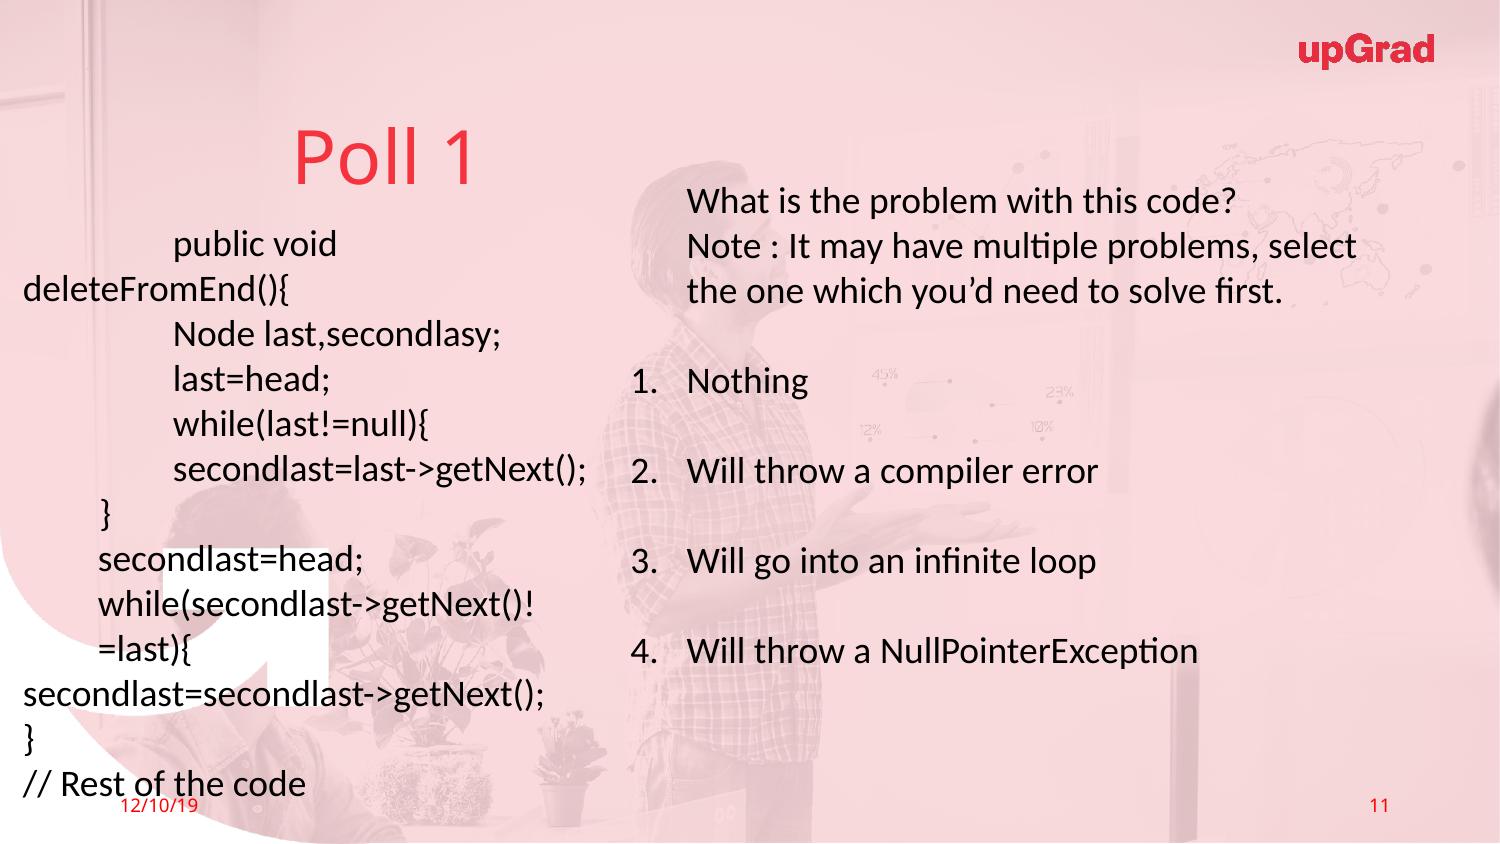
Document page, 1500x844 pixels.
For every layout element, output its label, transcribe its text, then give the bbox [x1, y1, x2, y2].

text_box [0, 0, 1500, 844]
text_box 12/10/19 [104, 782, 443, 827]
text_box 11 [1068, 782, 1406, 828]
text_box Poll 1 [280, 52, 1182, 211]
text_box public void deleteFromEnd(){ Node last,secondlasy; last=head; while(last!=null){ secondlast=last->getNext(); } secondlast=head; while(secondlast->getNext()!=last){ secondlast=secondlast->getNext(); } // Rest of the code [7, 211, 608, 727]
text_box What is the problem with this code? Note : It may have multiple problems, select the one which you’d need to solve first. Nothing Will throw a compiler error Will go into an infinite loop Will throw a NullPointerException [596, 168, 1395, 684]
picture [1299, 33, 1434, 70]
